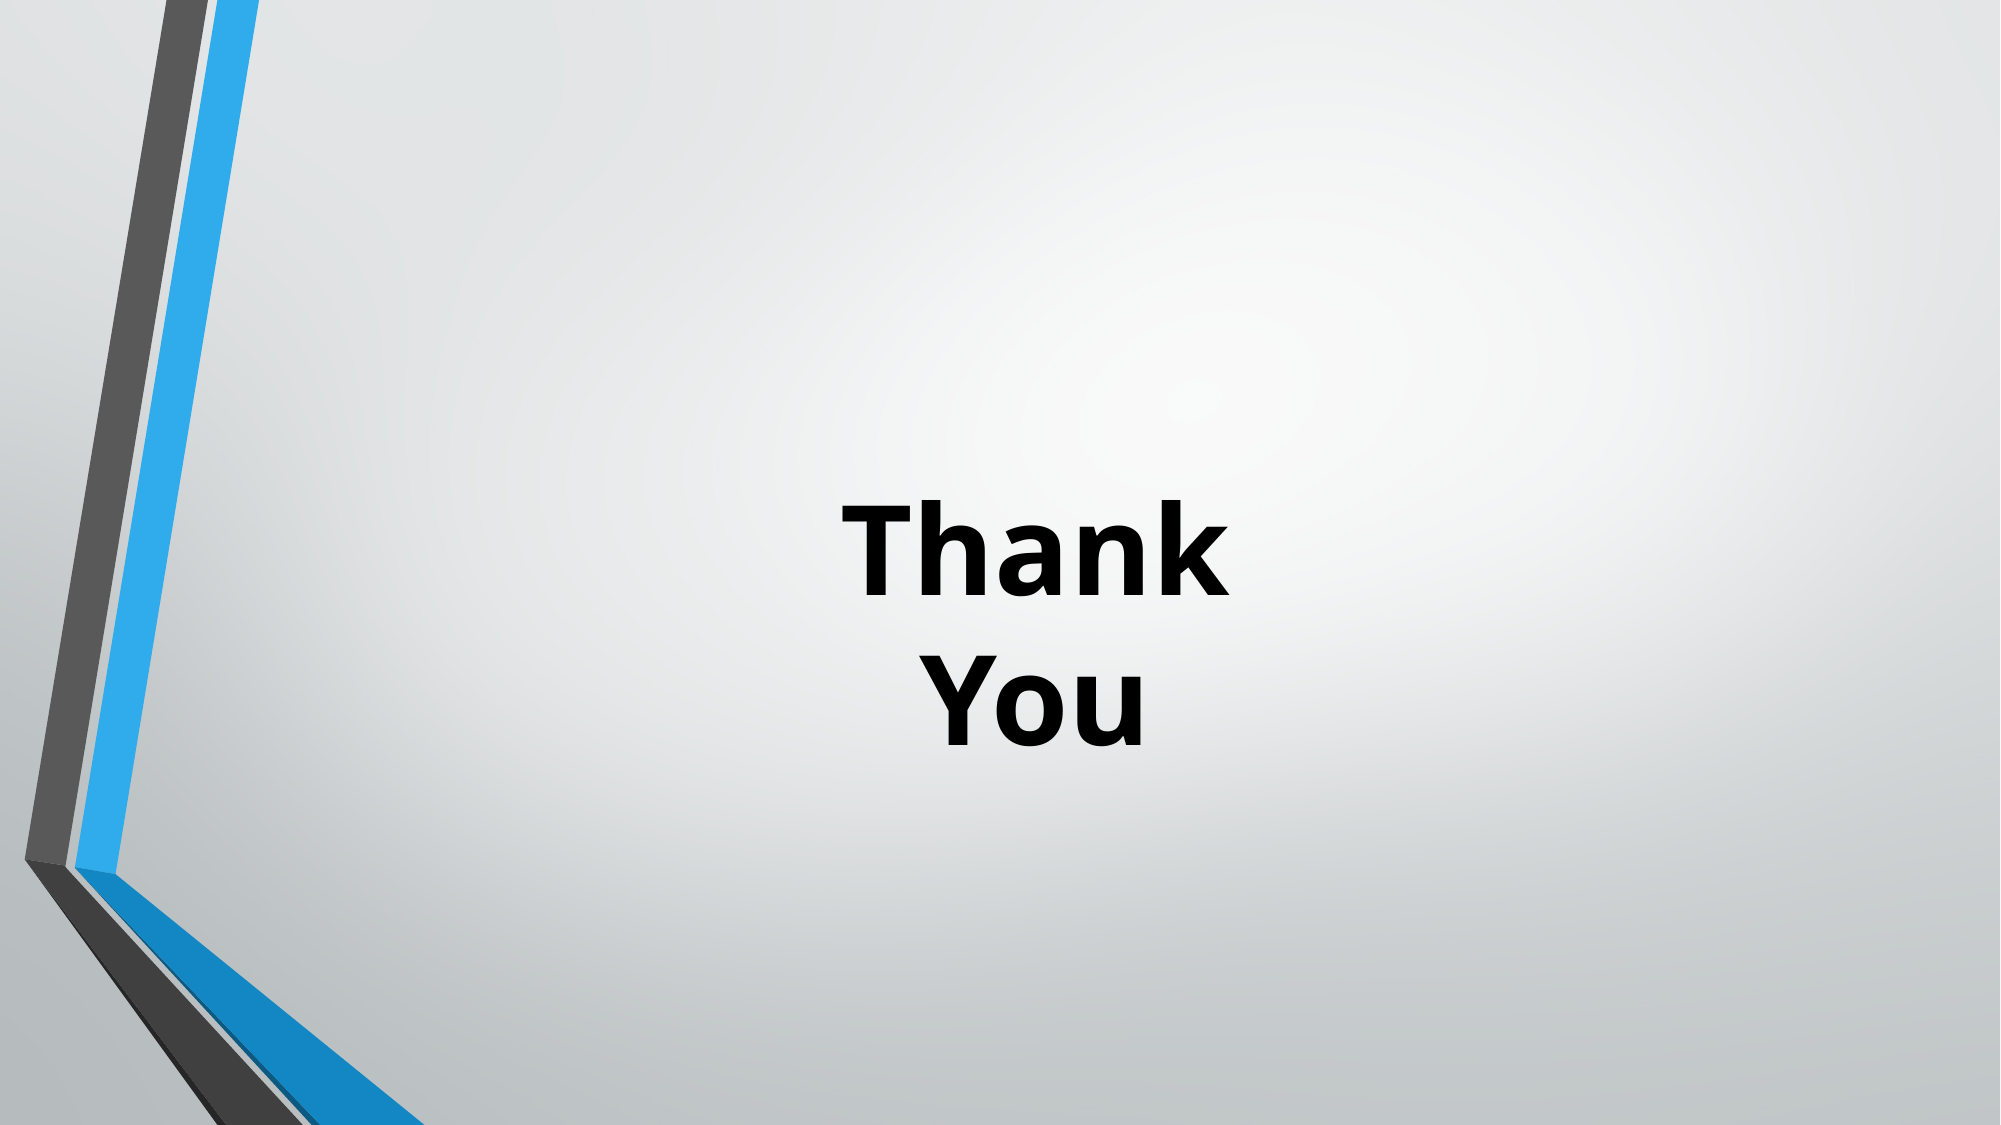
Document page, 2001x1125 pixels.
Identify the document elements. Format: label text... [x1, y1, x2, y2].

text_box Thank You [695, 463, 1375, 779]
